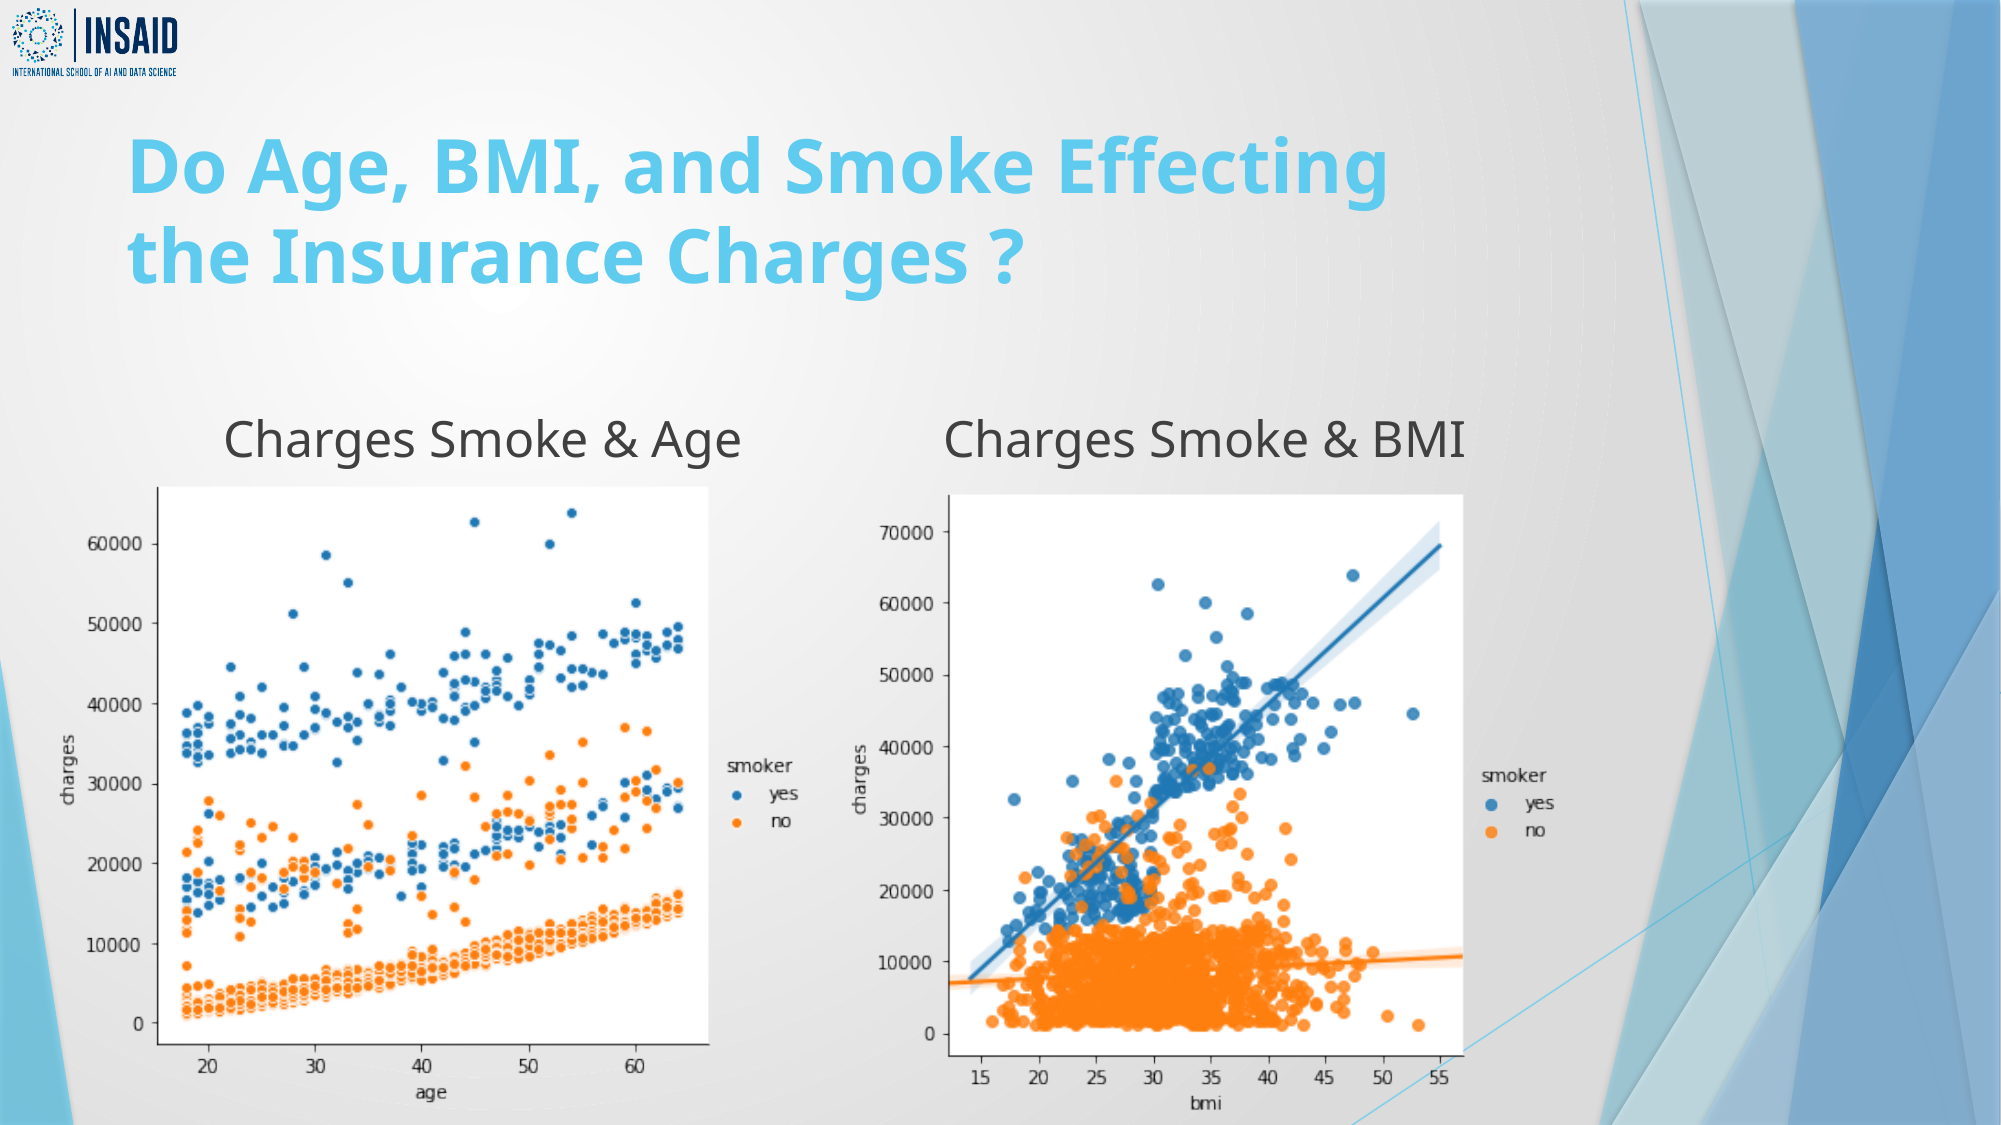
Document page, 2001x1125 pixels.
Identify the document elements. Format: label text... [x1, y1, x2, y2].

title Do Age, BMI, and Smoke Effecting the Insurance Charges ? [111, 99, 1522, 317]
picture [0, 0, 189, 86]
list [838, 484, 1572, 1125]
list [46, 475, 817, 1114]
list Charges Smoke & Age [139, 380, 827, 475]
text_box Charges Smoke & BMI [861, 380, 1549, 475]
